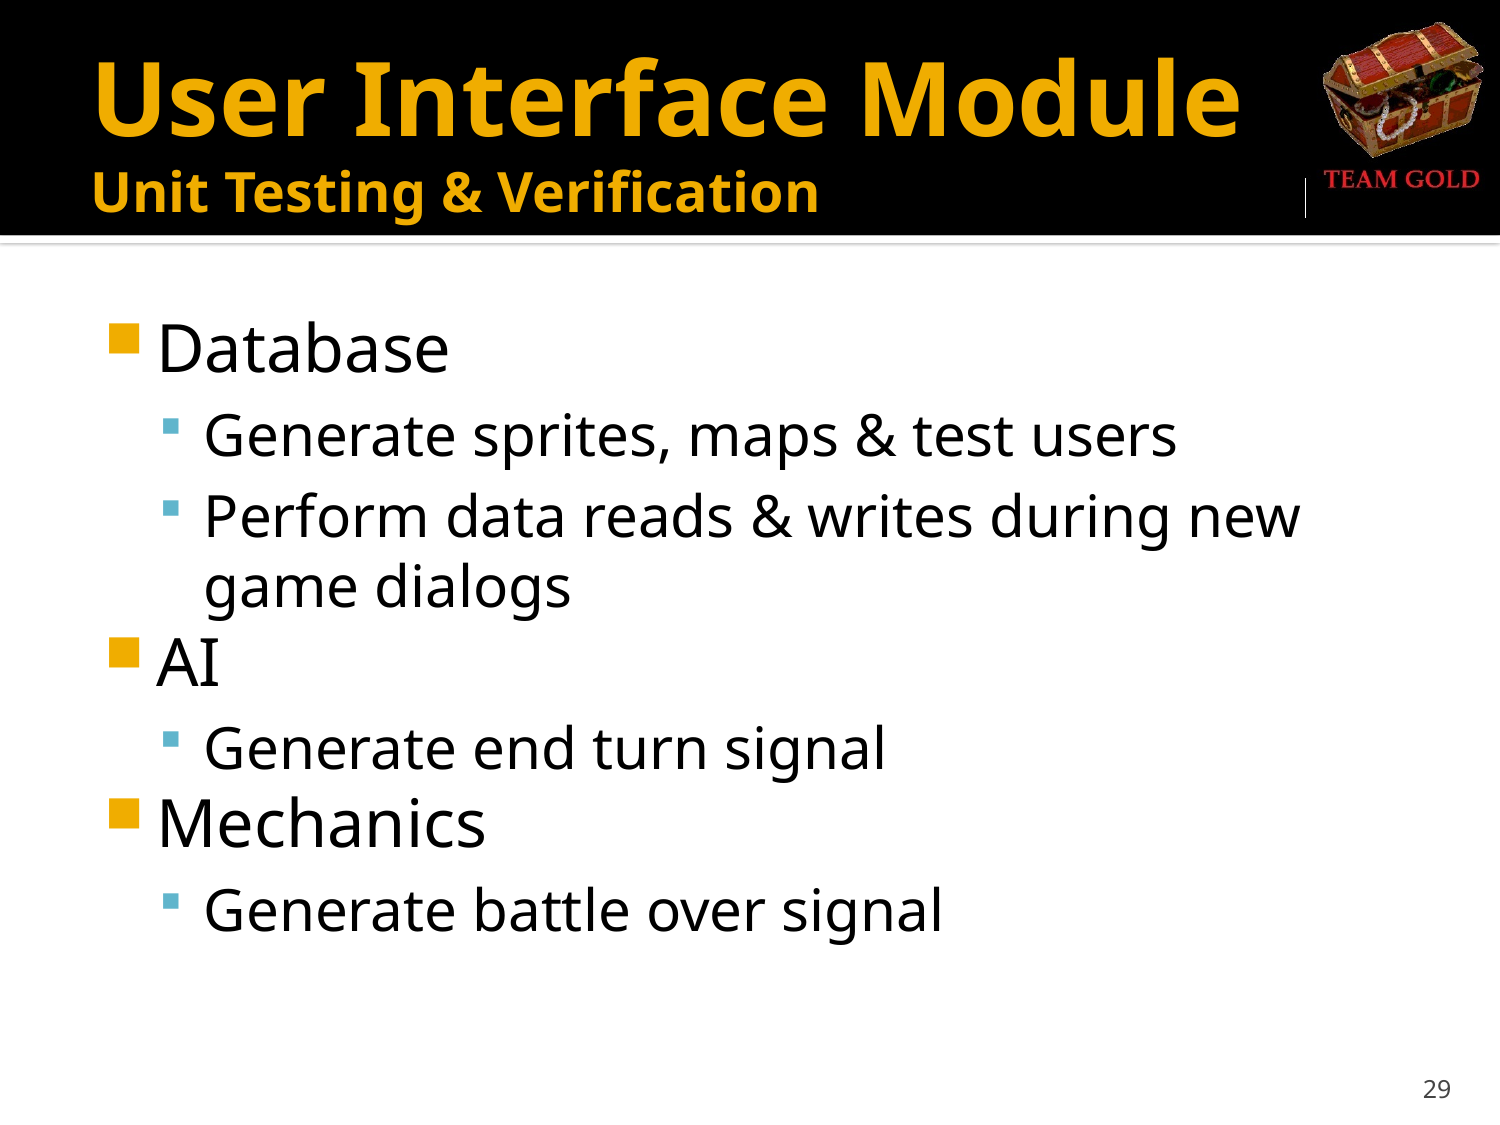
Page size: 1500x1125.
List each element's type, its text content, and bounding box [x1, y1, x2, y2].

picture [1305, 0, 1500, 218]
slide_number 29 [1345, 1062, 1467, 1108]
title User Interface Module Unit Testing & Verification [75, 25, 1425, 231]
list Database Generate sprites, maps & test users Perform data reads & writes during new game dialogs AI Generate end turn signal Mechanics Generate battle over signal [75, 291, 1425, 1050]
